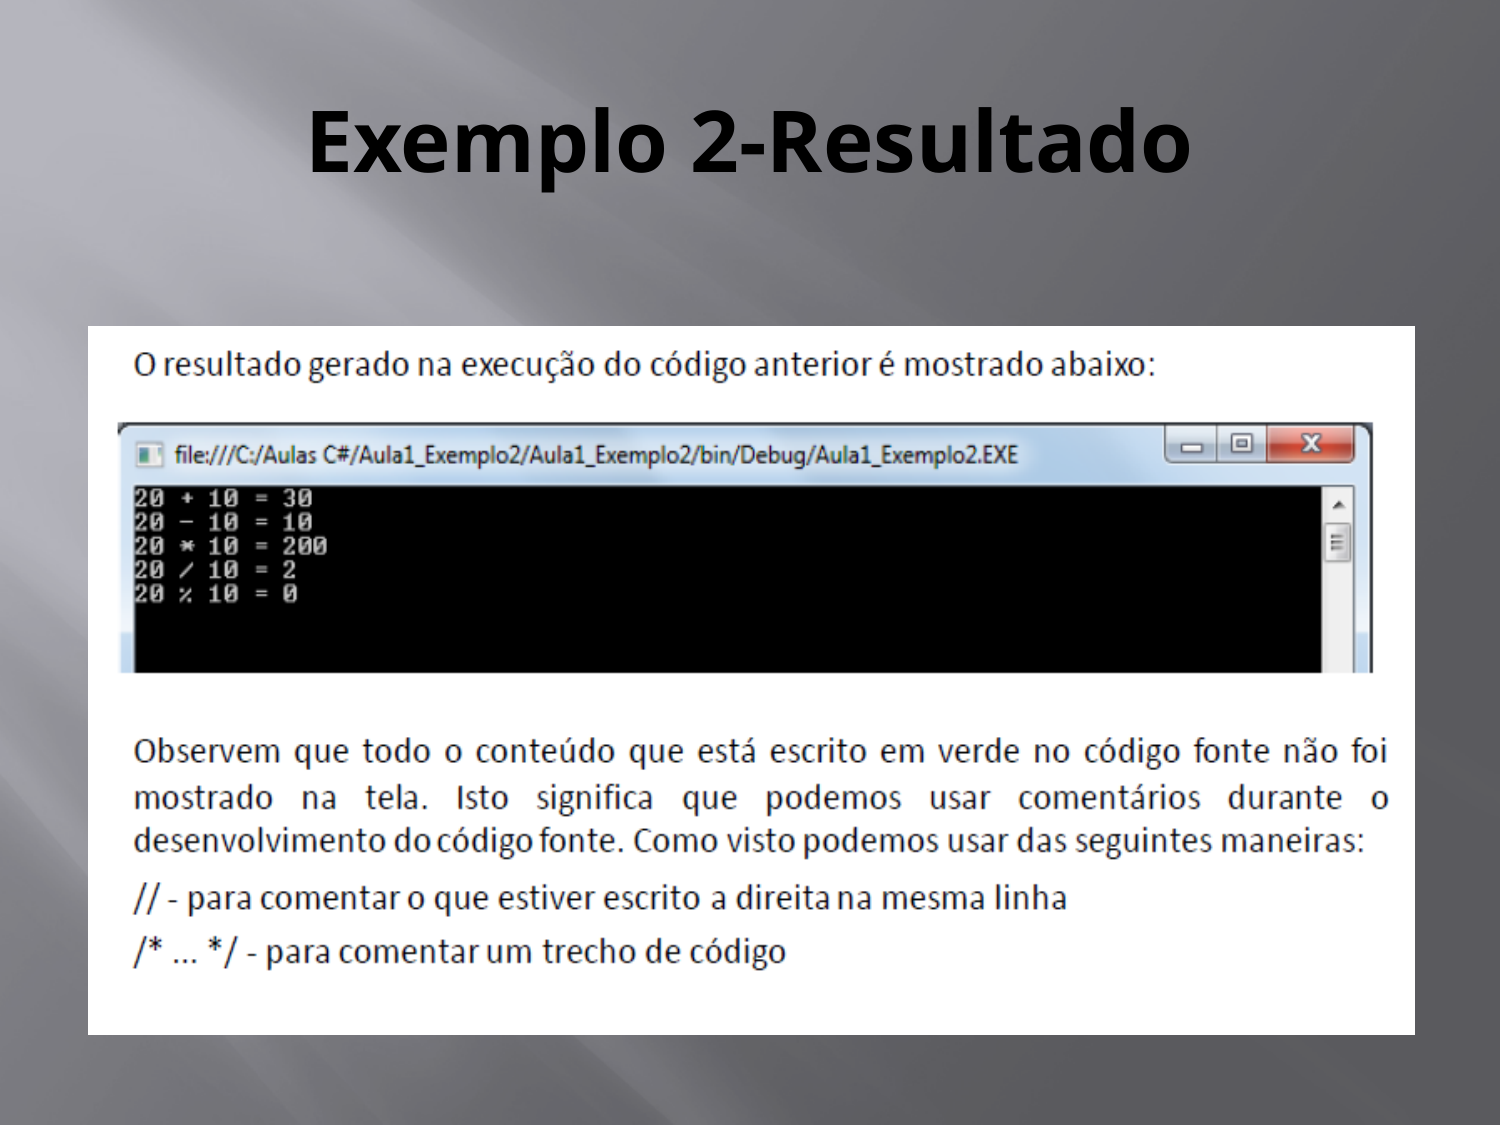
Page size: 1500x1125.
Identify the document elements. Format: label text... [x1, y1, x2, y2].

title Exemplo 2-Resultado [75, 45, 1425, 233]
picture [88, 326, 1416, 1036]
